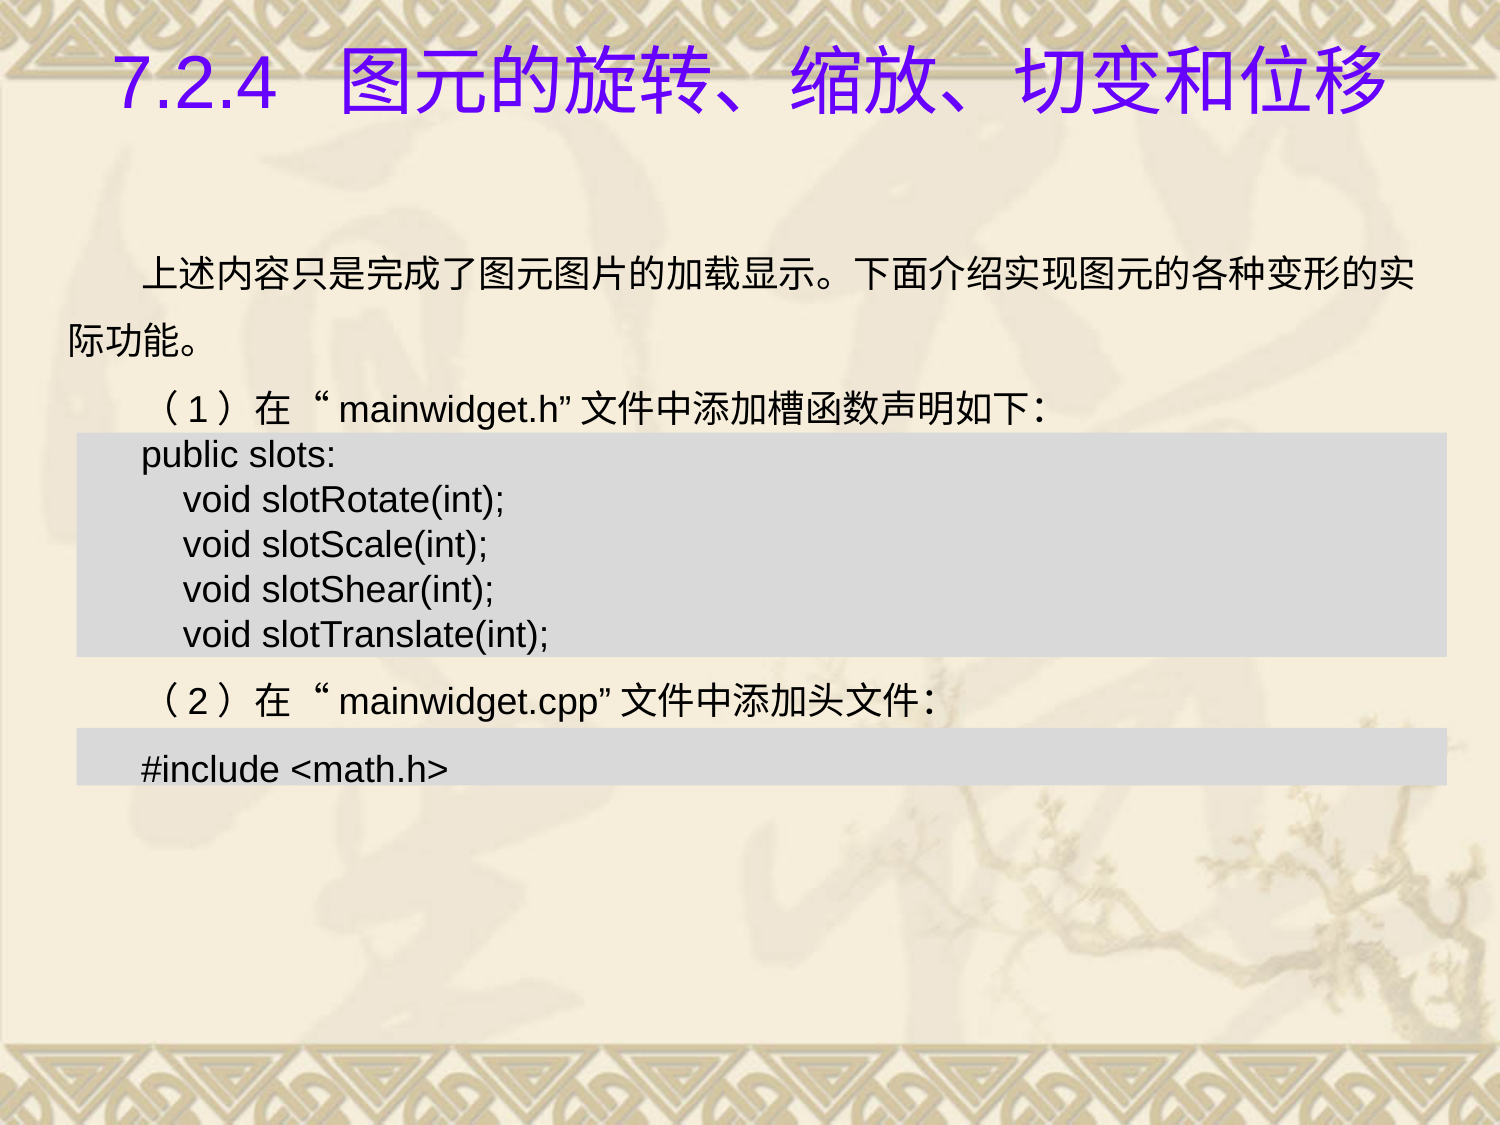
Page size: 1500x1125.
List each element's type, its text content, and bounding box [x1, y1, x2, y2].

picture [0, 0, 1500, 1125]
text_box 上述内容只是完成了图元图片的加载显示。下面介绍实现图元的各种变形的实际功能。 （1）在“mainwidget.h”文件中添加槽函数声明如下： public slots: void slotRotate(int); void slotScale(int); void slotShear(int); void slotTranslate(int); （2）在“mainwidget.cpp”文件中添加头文件： #include <math.h> [53, 219, 1447, 843]
title 7.2.4 图元的旋转、缩放、切变和位移 [49, 7, 1451, 149]
